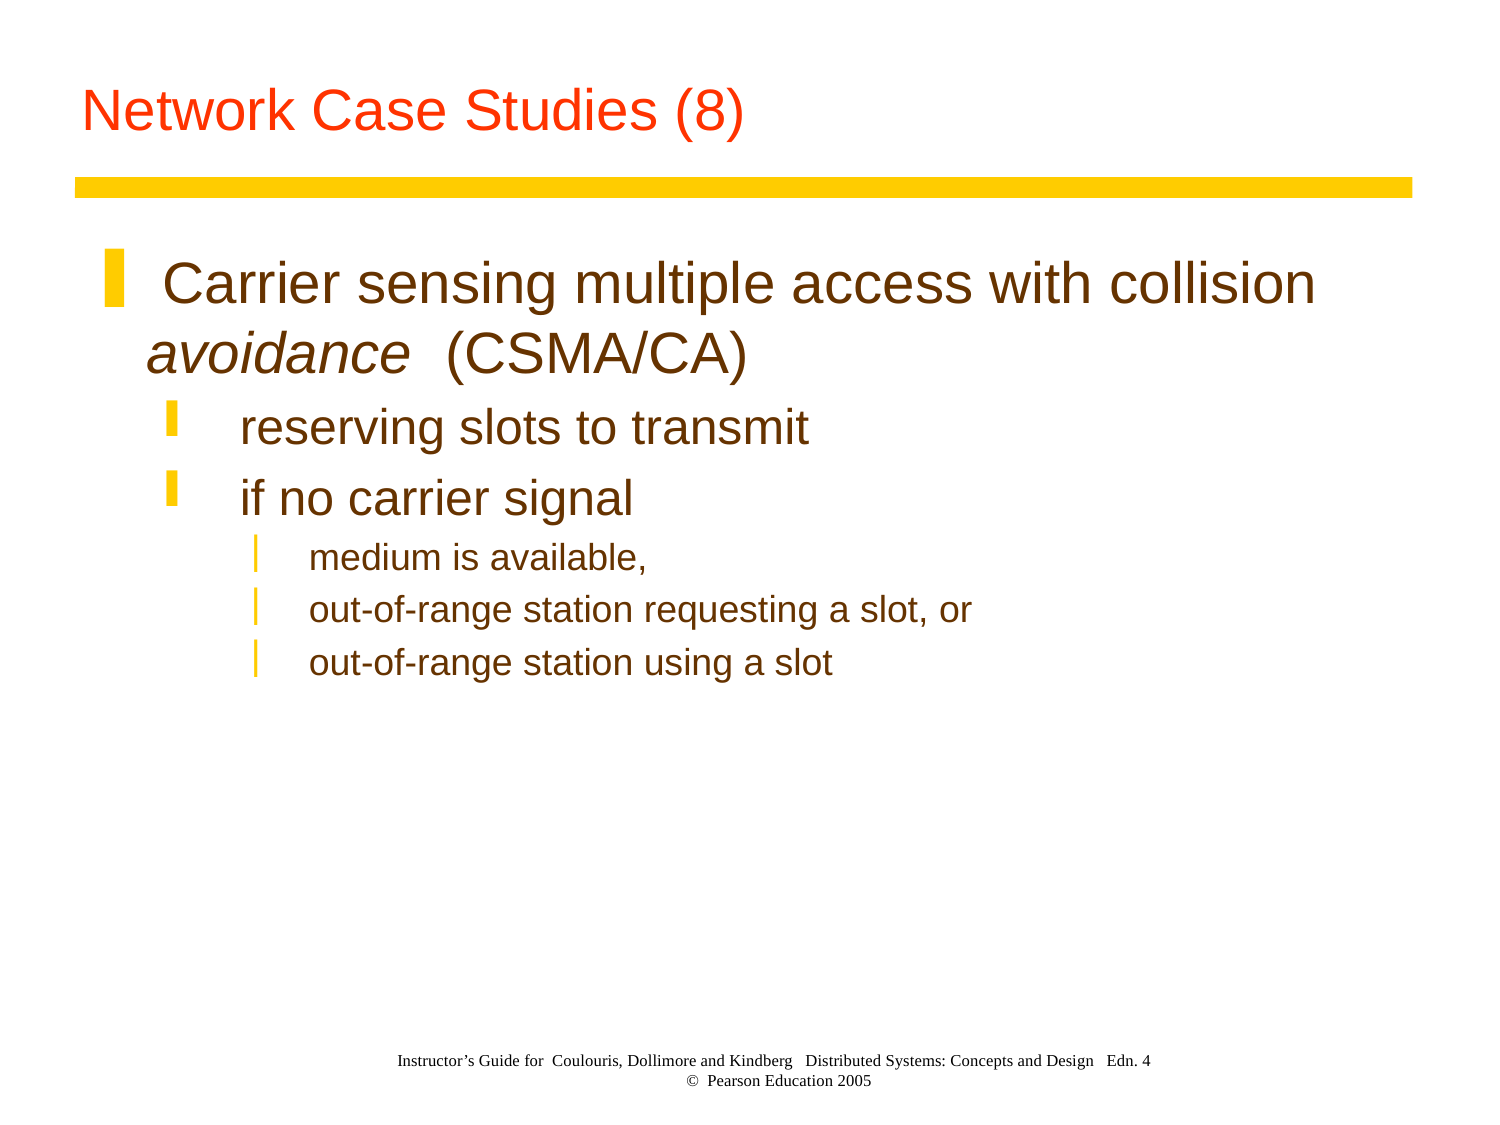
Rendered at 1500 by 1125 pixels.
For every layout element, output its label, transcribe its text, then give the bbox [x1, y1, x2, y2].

title Network Case Studies (8) [66, 37, 1413, 151]
footer Instructor’s Guide for Coulouris, Dollimore and Kindberg Distributed Systems: Concepts and Design Edn. 4 © Pearson Education 2005 [324, 1049, 1238, 1098]
list Carrier sensing multiple access with collision avoidance (CSMA/CA) reserving slots to transmit if no carrier signal medium is available, out-of-range station requesting a slot, or out-of-range station using a slot [74, 237, 1417, 1026]
